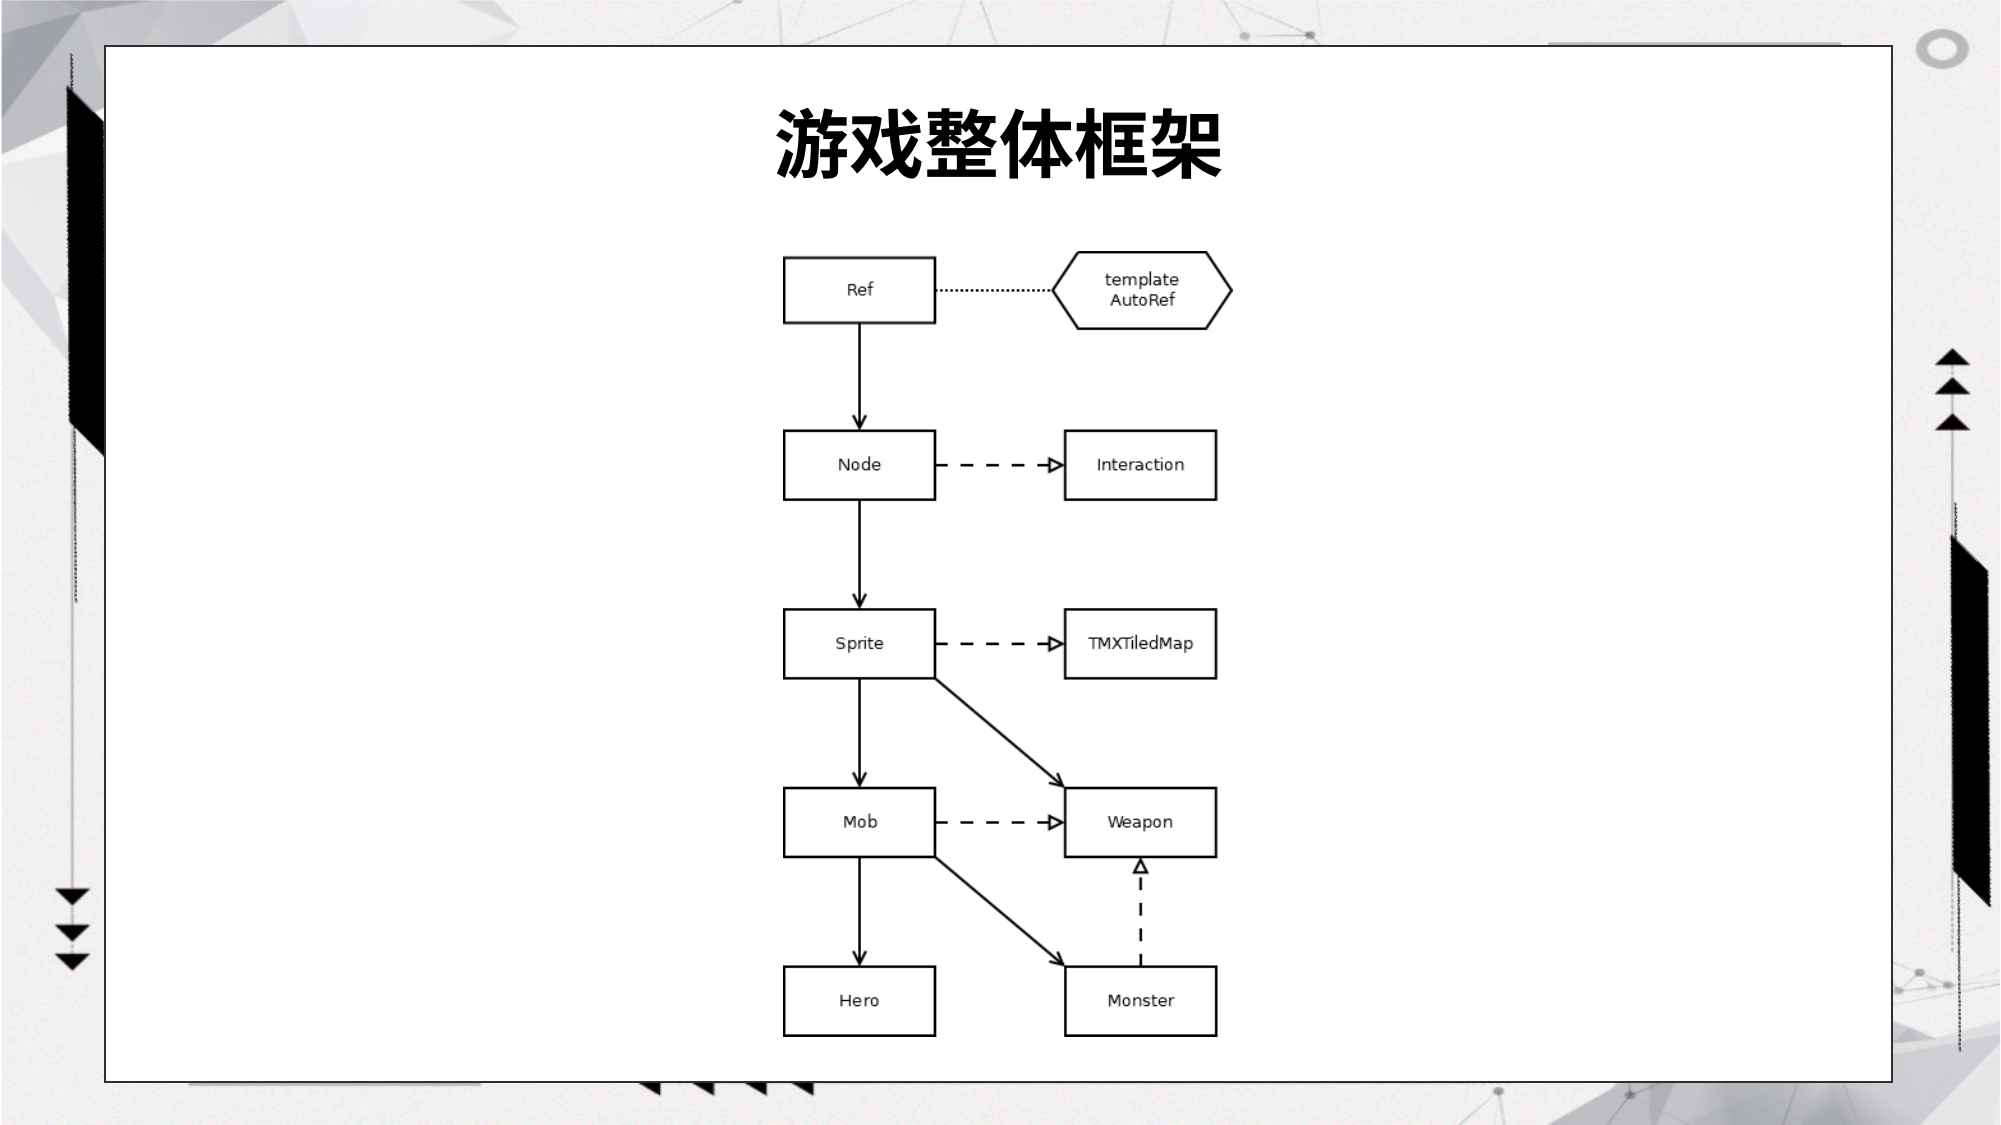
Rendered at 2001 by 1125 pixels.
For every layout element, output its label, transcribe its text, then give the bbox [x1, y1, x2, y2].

picture [0, 0, 2001, 1125]
text_box [331, 51, 1547, 197]
text_box 游戏整体框架 [746, 90, 1254, 195]
